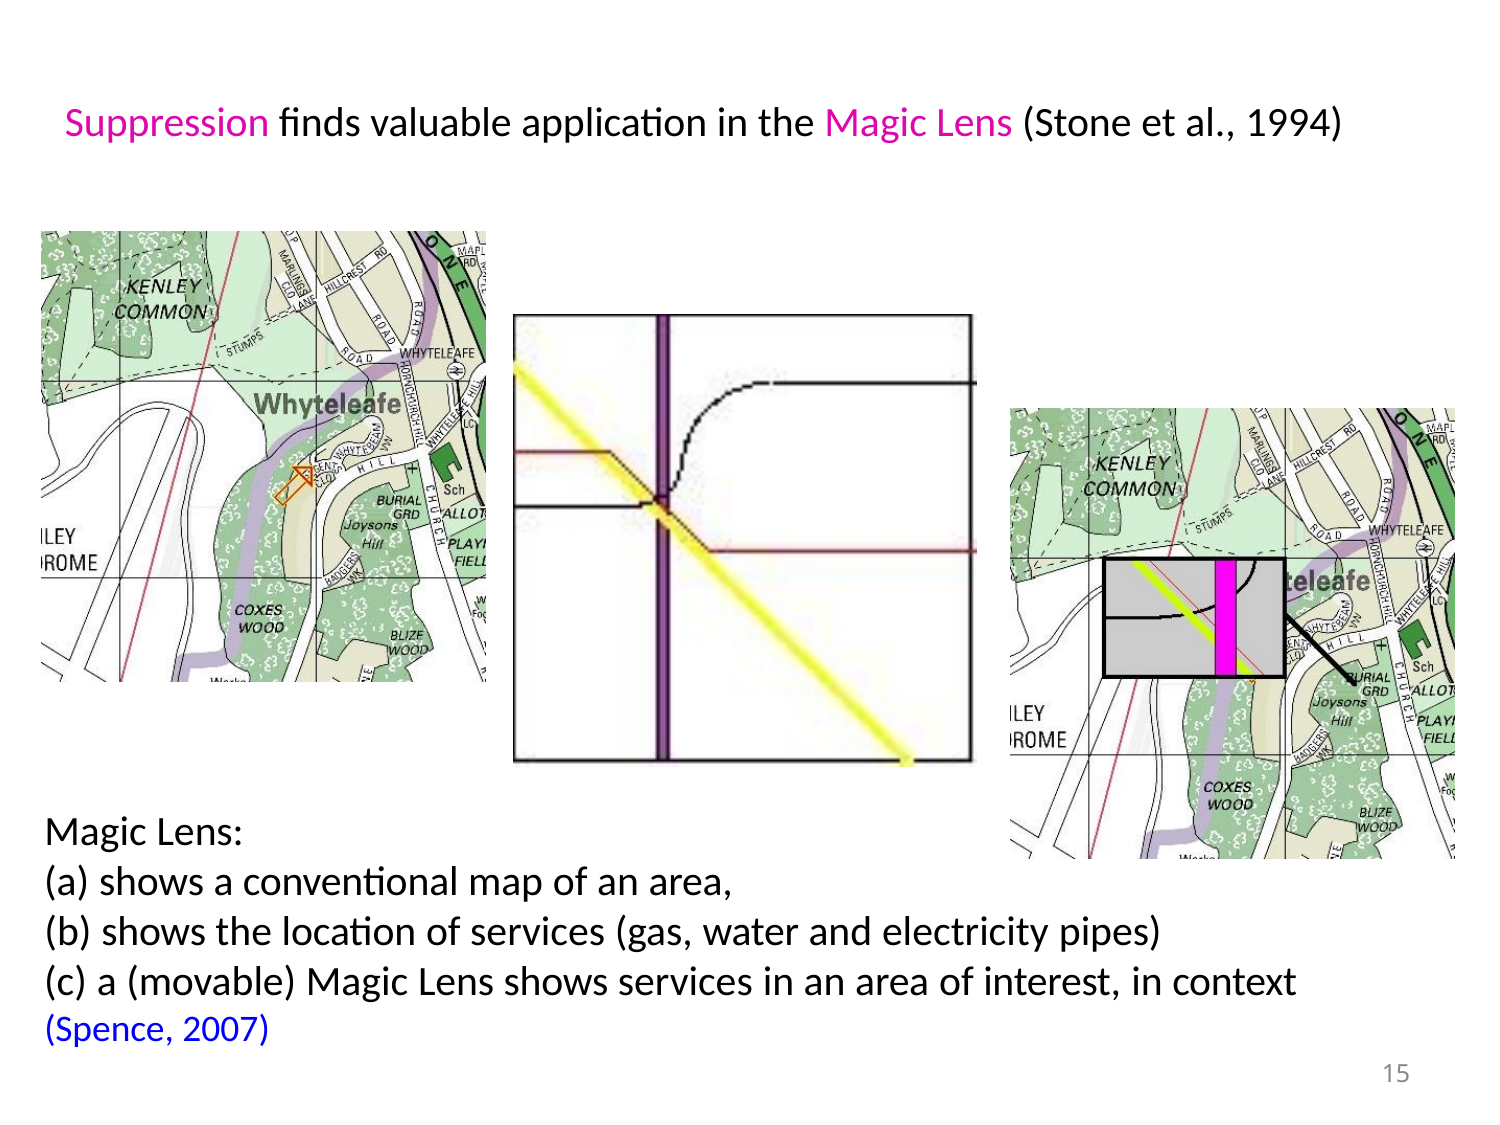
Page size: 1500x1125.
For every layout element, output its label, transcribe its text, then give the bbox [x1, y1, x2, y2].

title Suppression finds valuable application in the Magic Lens (Stone et al., 1994) [62, 92, 1349, 283]
picture [513, 313, 977, 767]
text_box Magic Lens: shows a conventional map of an area, shows the location of services (gas, water and electricity pipes) a (movable) Magic Lens shows services in an area of interest, in context (Spence, 2007) [42, 801, 1305, 1049]
picture [40, 231, 486, 682]
slide_number 15 [1375, 1057, 1417, 1125]
picture [1009, 408, 1455, 859]
